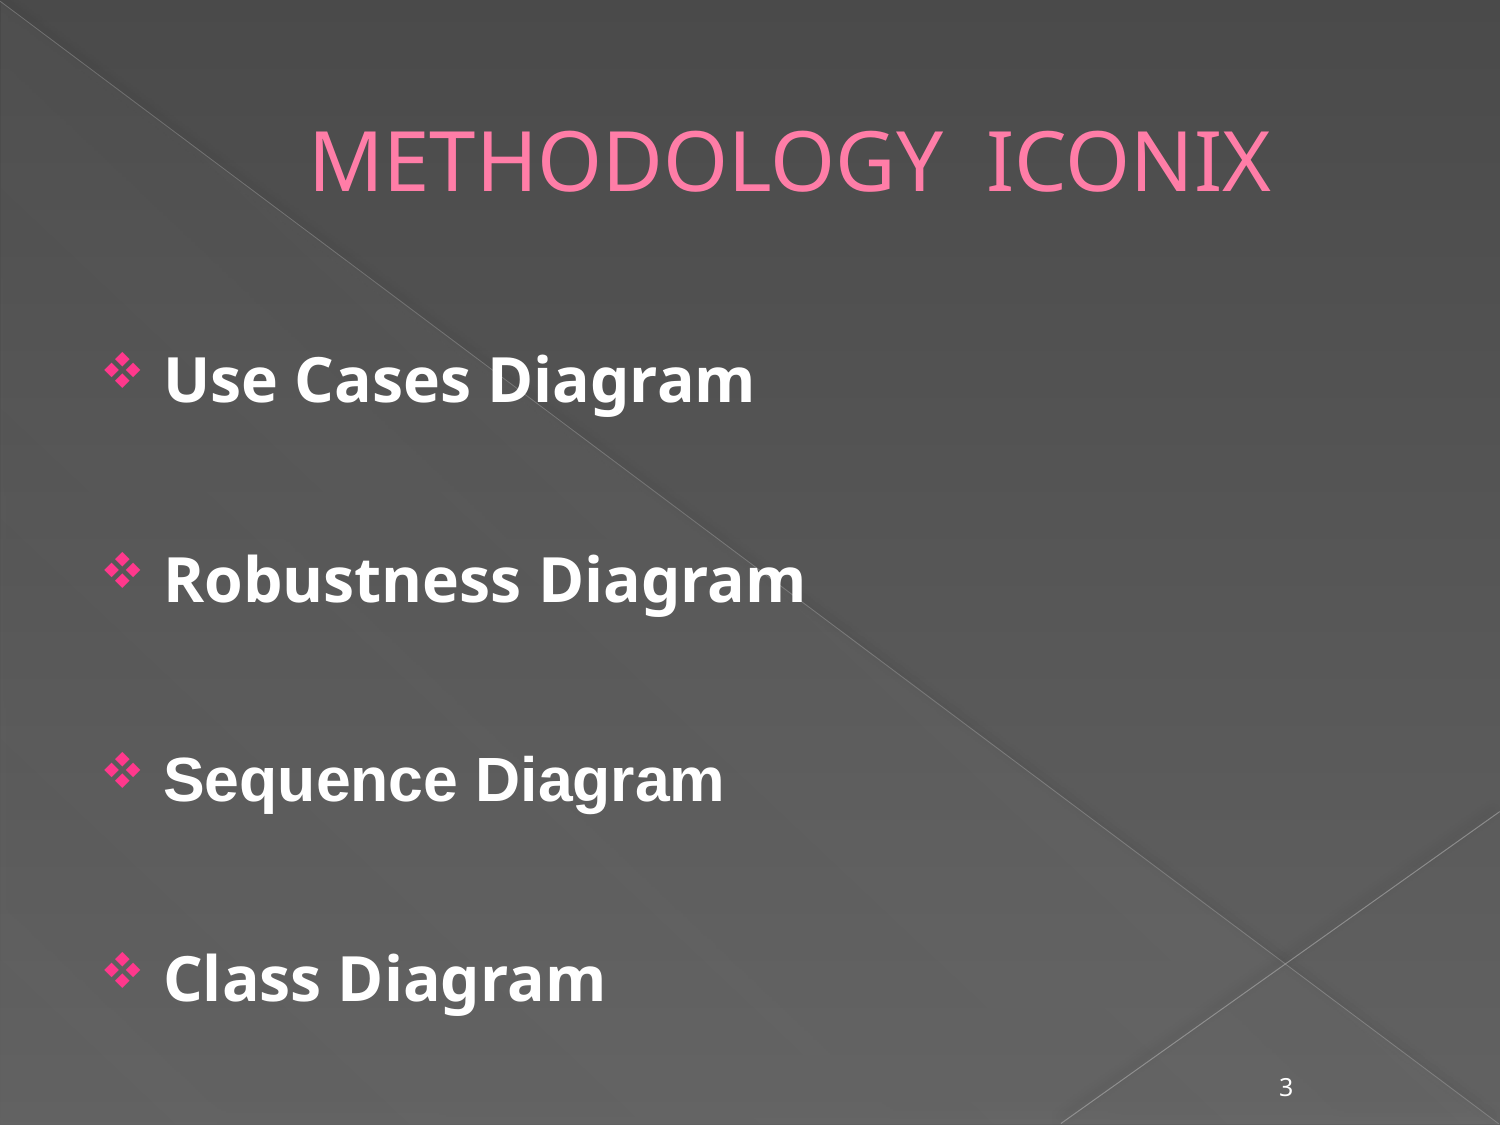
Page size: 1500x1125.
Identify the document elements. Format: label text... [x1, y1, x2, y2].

list Use Cases Diagram Robustness Diagram Sequence Diagram Class Diagram [75, 219, 1425, 1059]
title METHODOLOGY ICONIX [75, 43, 1425, 219]
slide_number 3 [1245, 1063, 1328, 1113]
